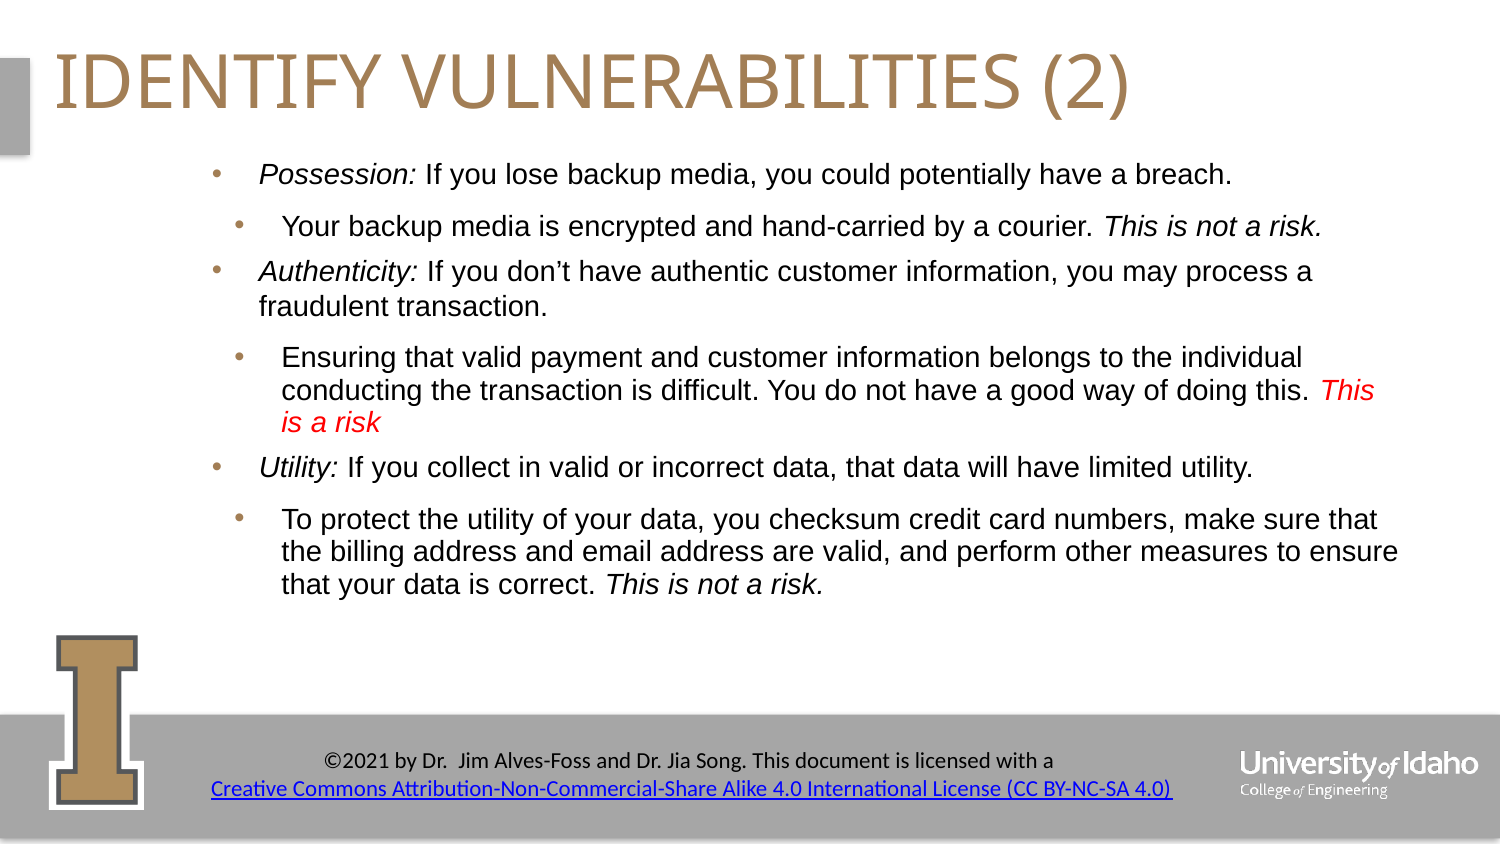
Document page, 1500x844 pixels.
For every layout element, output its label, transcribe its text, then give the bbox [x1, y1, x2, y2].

list Possession: If you lose backup media, you could potentially have a breach. Your backup media is encrypted and hand-carried by a courier. This is not a risk. Authenticity: If you don’t have authentic customer information, you may process a fraudulent transaction. Ensuring that valid payment and customer information belongs to the individual conducting the transaction is difficult. You do not have a good way of doing this. This is a risk Utility: If you collect in valid or incorrect data, that data will have limited utility. To protect the utility of your data, you checksum credit card numbers, make sure that the billing address and email address are valid, and perform other measures to ensure that your data is correct. This is not a risk. [150, 154, 1405, 697]
title identify Vulnerabilities (2) [54, 33, 1405, 128]
